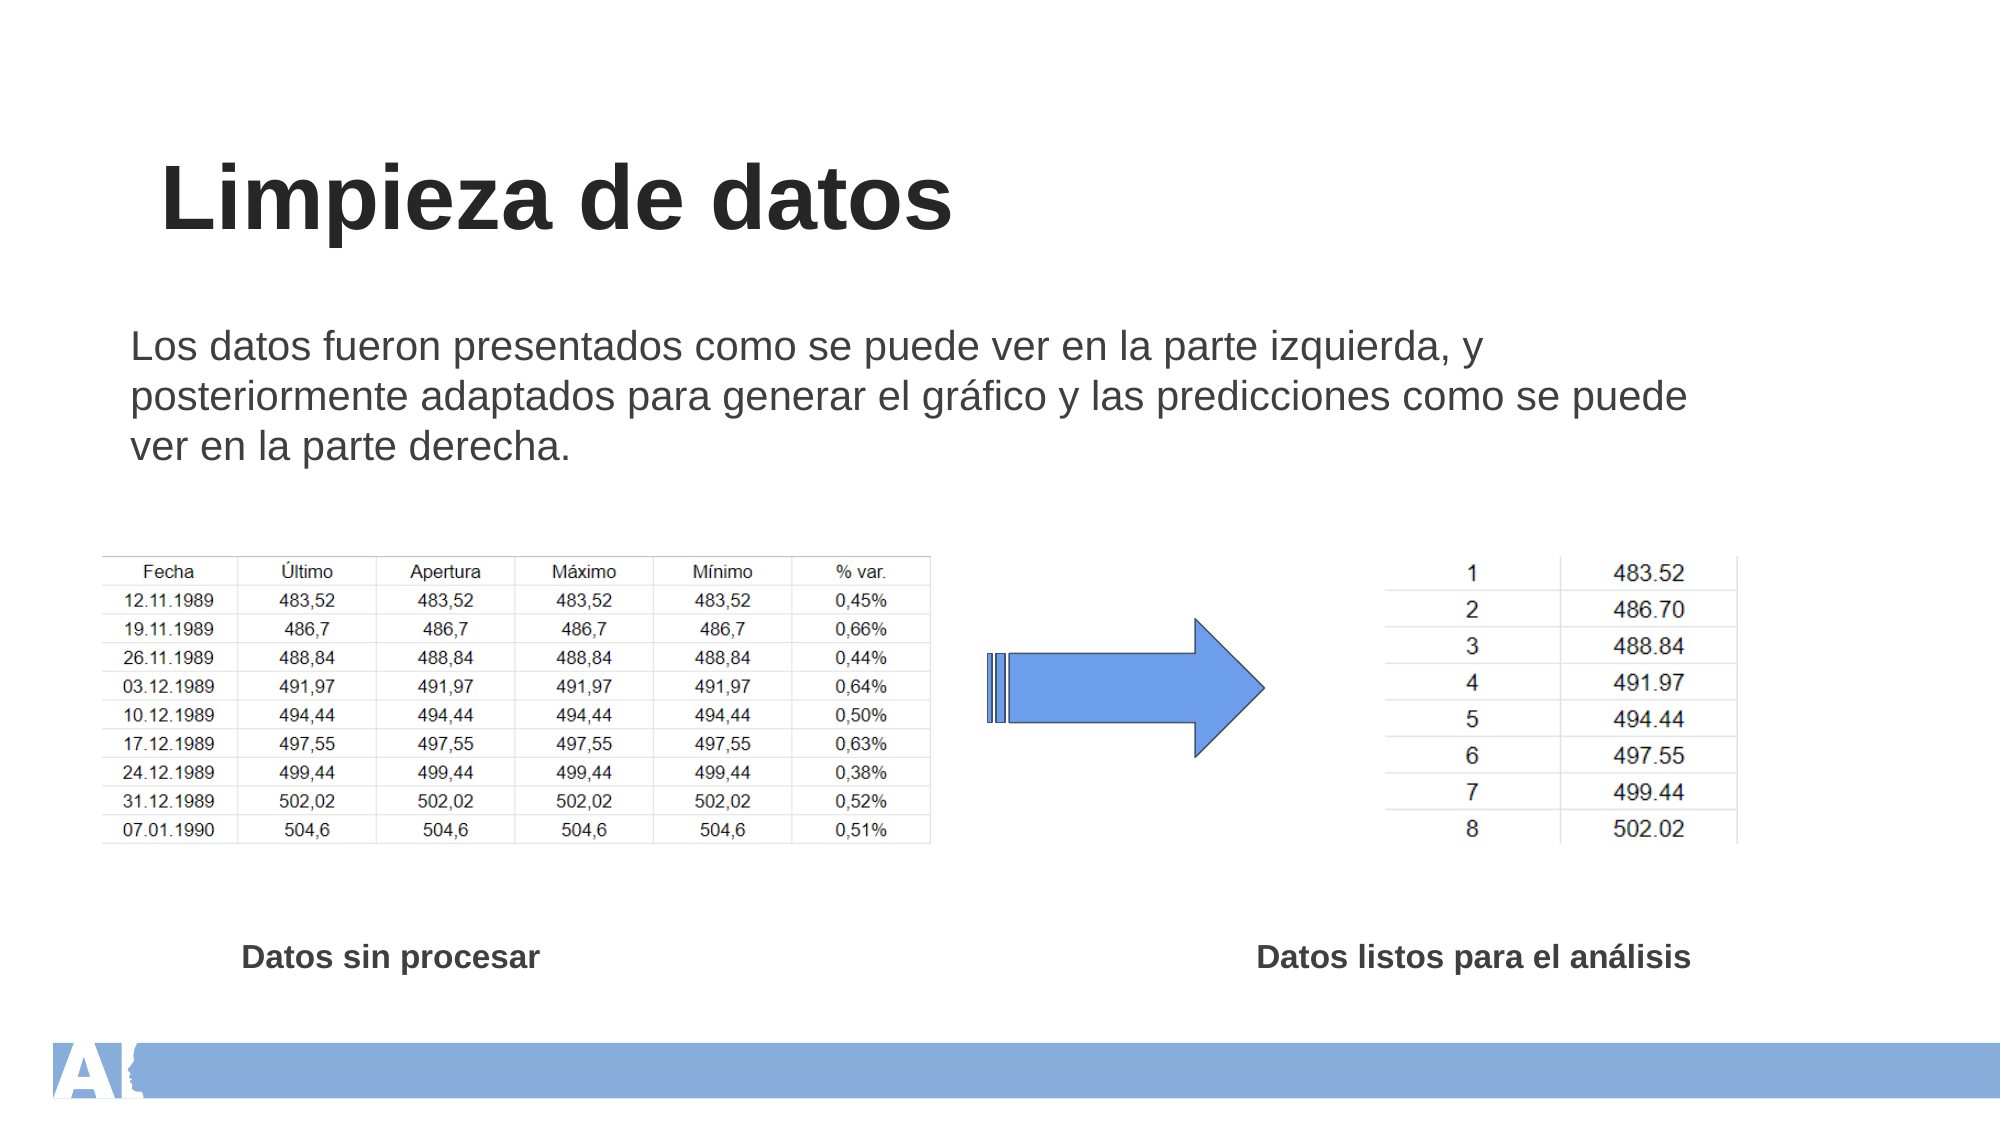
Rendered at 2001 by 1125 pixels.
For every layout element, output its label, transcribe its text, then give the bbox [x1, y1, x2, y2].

text_box [1009, 618, 1265, 758]
text_box Los datos fueron presentados como se puede ver en la parte izquierda, y posteriormente adaptados para generar el gráfico y las predicciones como se puede ver en la parte derecha. [115, 311, 1758, 472]
picture [1384, 556, 1738, 844]
text_box [987, 653, 992, 723]
text_box [996, 653, 1005, 723]
text_box Limpieza de datos [145, 74, 1880, 312]
text_box Datos listos para el análisis [1210, 928, 1738, 984]
text_box Datos sin procesar [145, 928, 637, 984]
picture [102, 556, 931, 844]
